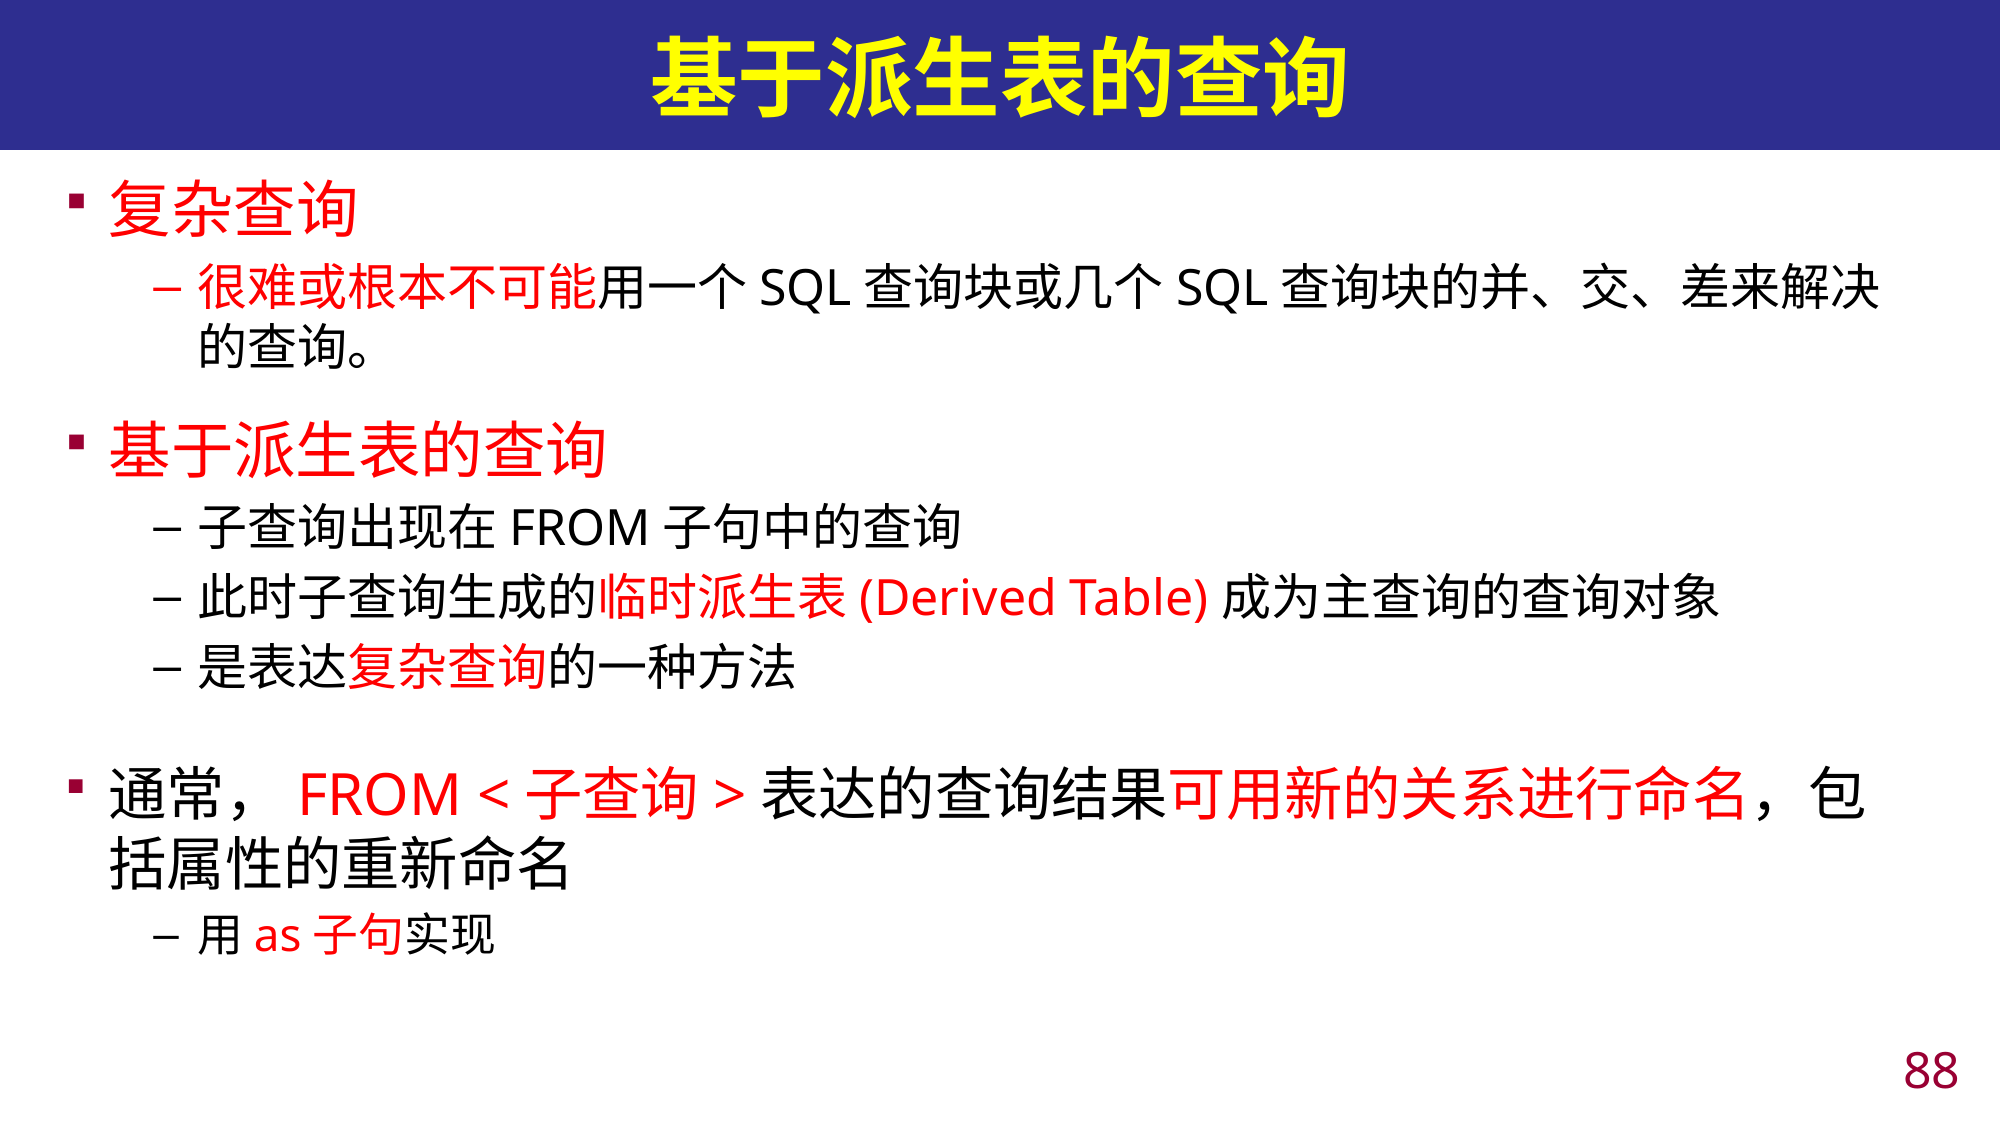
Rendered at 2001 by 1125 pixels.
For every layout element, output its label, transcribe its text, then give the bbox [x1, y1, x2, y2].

title 基于派生表的查询 [0, 0, 2000, 150]
slide_number 87 [1550, 1048, 1975, 1096]
list 复杂查询 很难或根本不可能用一个SQL查询块或几个SQL查询块的并、交、差来解决的查询。 基于派生表的查询 子查询出现在FROM子句中的查询 此时子查询生成的临时派生表(Derived Table)成为主查询的查询对象 是表达复杂查询的一种方法 通常，FROM <子查询>表达的查询结果可用新的关系进行命名，包括属性的重新命名 用as子句实现 [50, 162, 1938, 1073]
